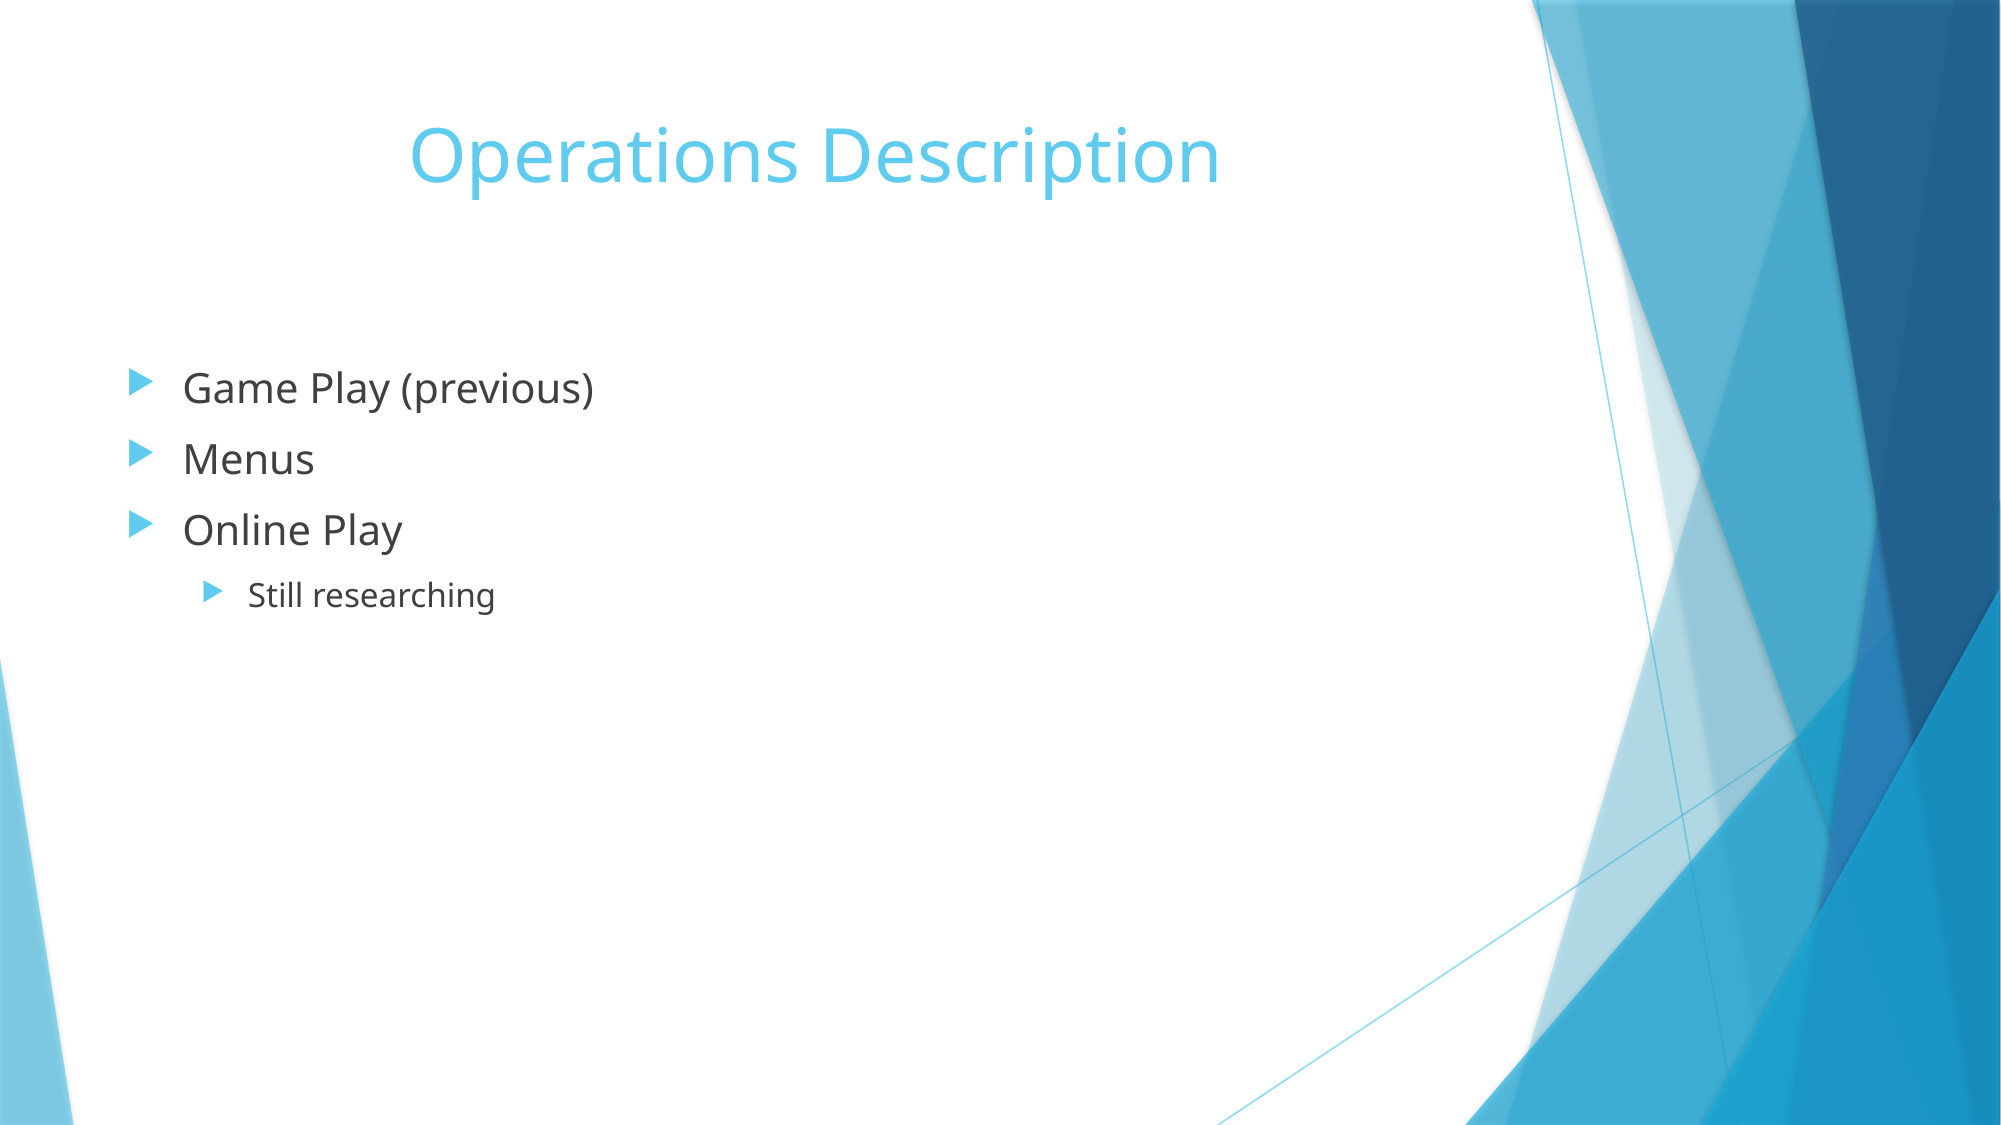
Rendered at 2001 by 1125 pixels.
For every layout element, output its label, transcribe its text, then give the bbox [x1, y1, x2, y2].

title Operations Description [111, 99, 1522, 317]
list Game Play (previous) Menus Online Play Still researching [111, 354, 1522, 992]
